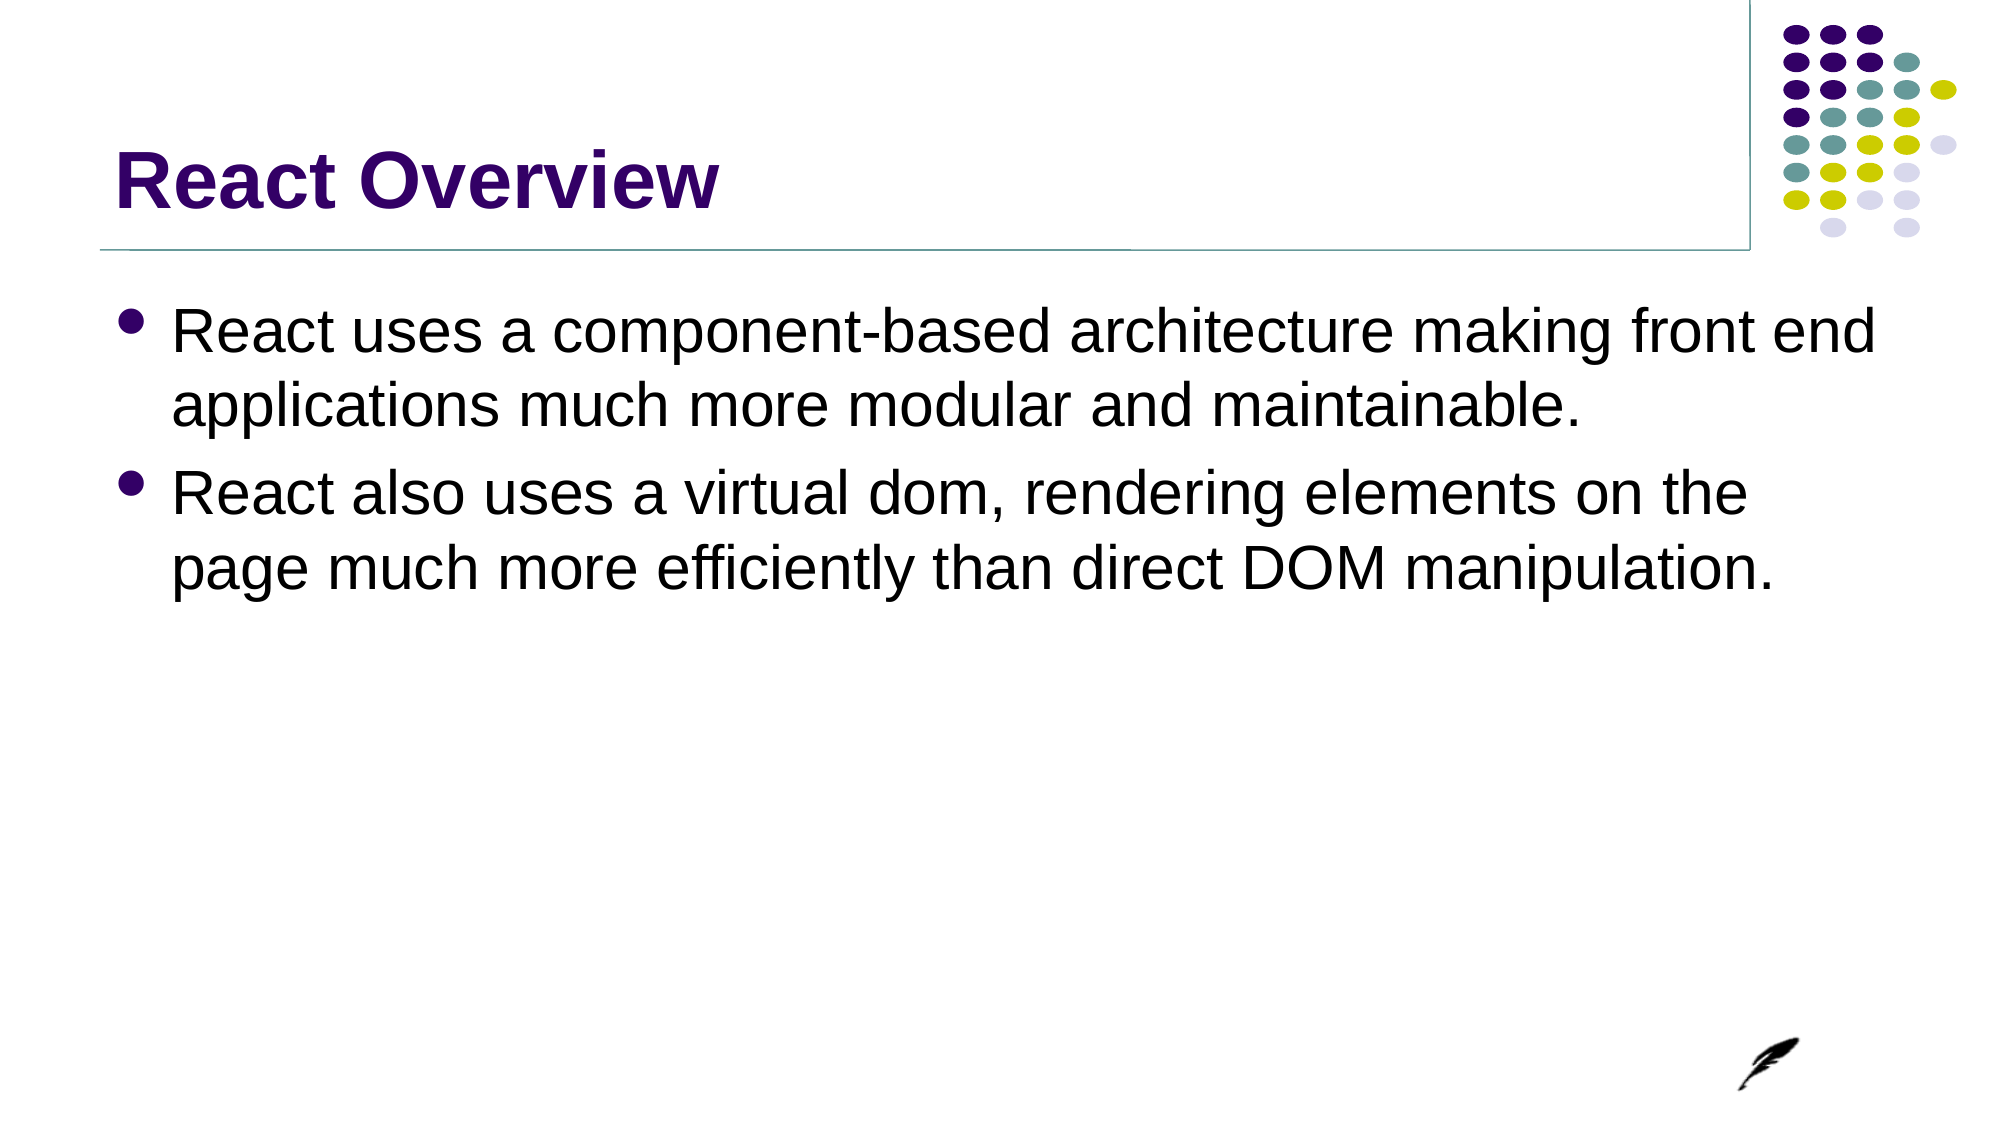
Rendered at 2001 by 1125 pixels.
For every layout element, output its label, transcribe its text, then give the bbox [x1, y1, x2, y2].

list React uses a component-based architecture making front end applications much more modular and maintainable. React also uses a virtual dom, rendering elements on the page much more efficiently than direct DOM manipulation. [99, 282, 1900, 1006]
title React Overview [99, 20, 1750, 233]
picture [1727, 1027, 1809, 1103]
